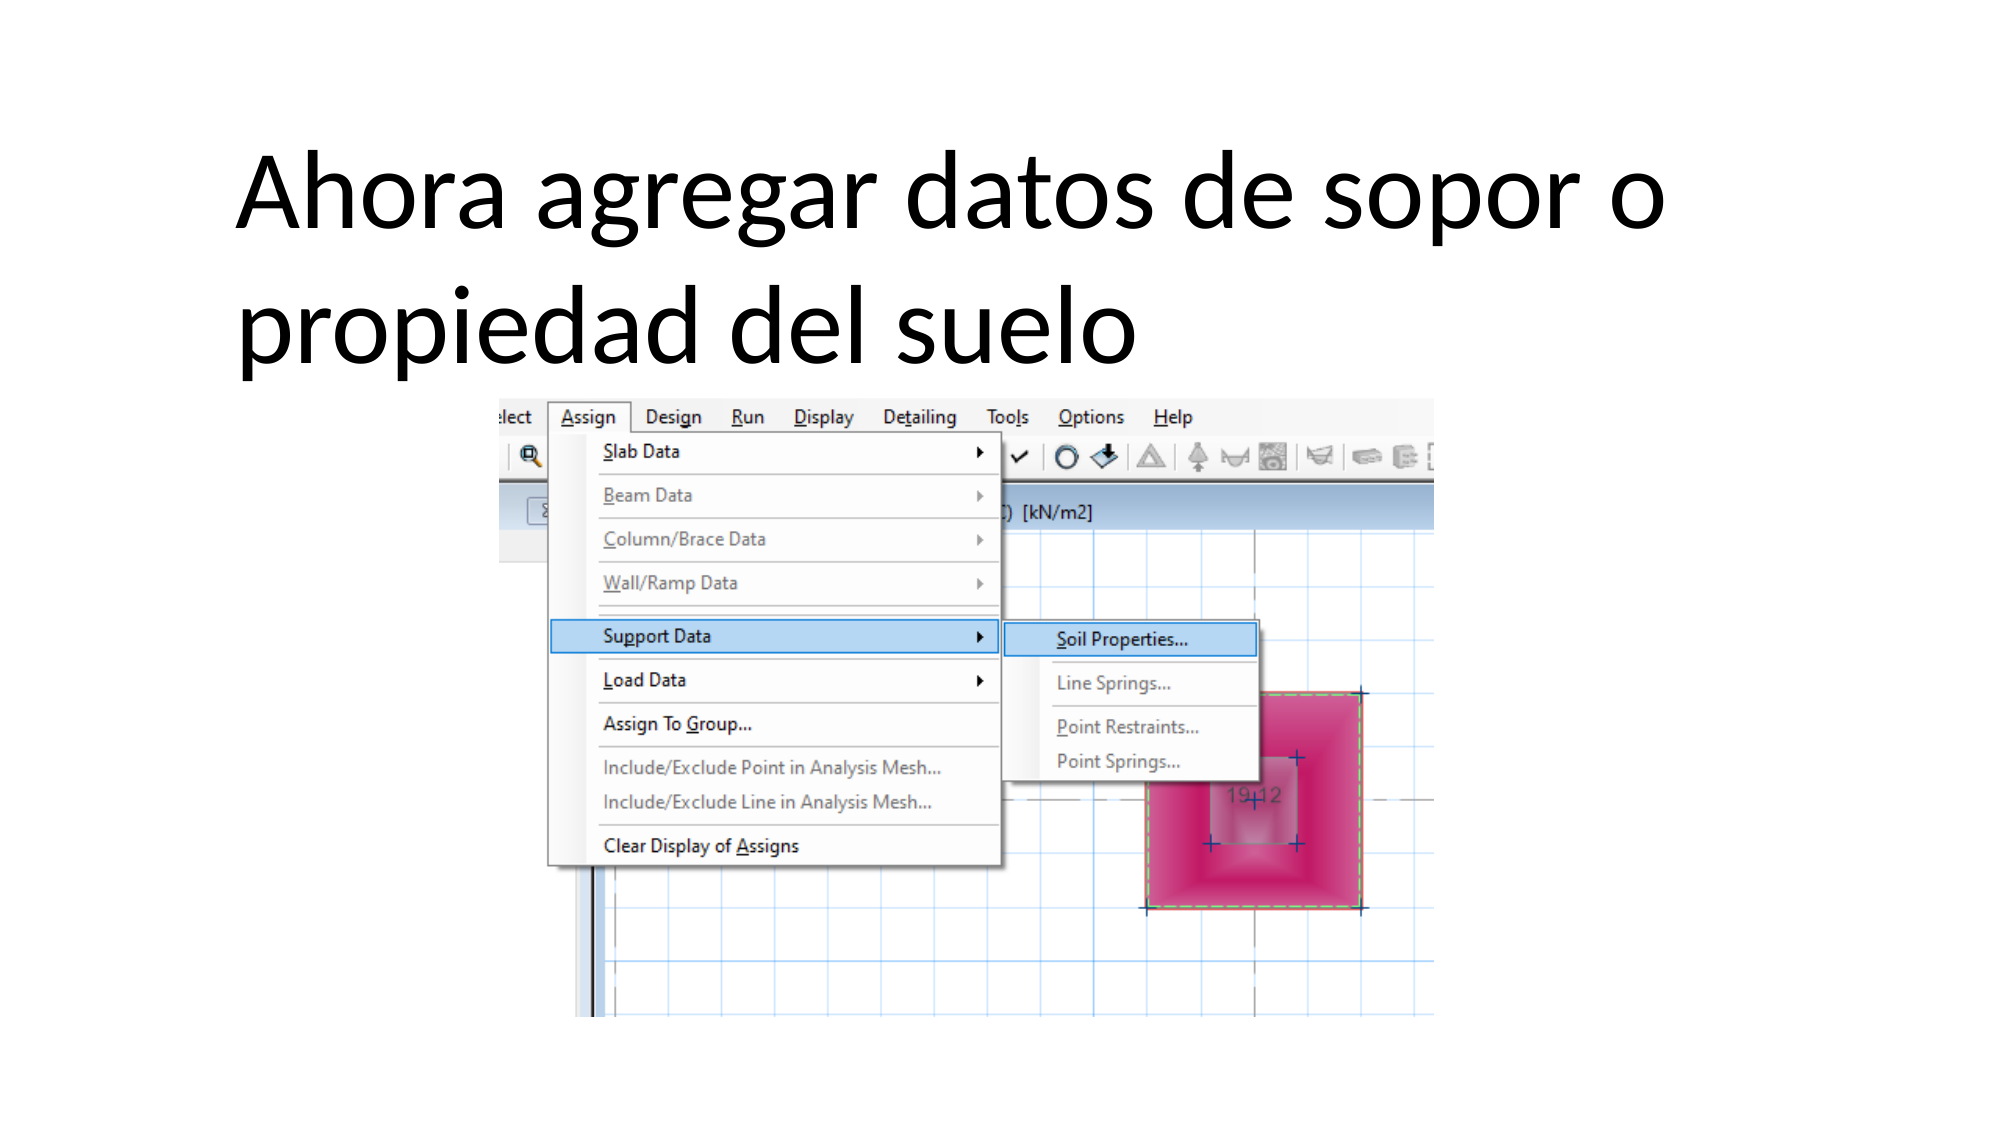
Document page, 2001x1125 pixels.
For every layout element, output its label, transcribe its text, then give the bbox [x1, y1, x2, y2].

text_box Ahora agregar datos de sopor o propiedad del suelo [220, 108, 1714, 394]
picture [499, 372, 1434, 1017]
